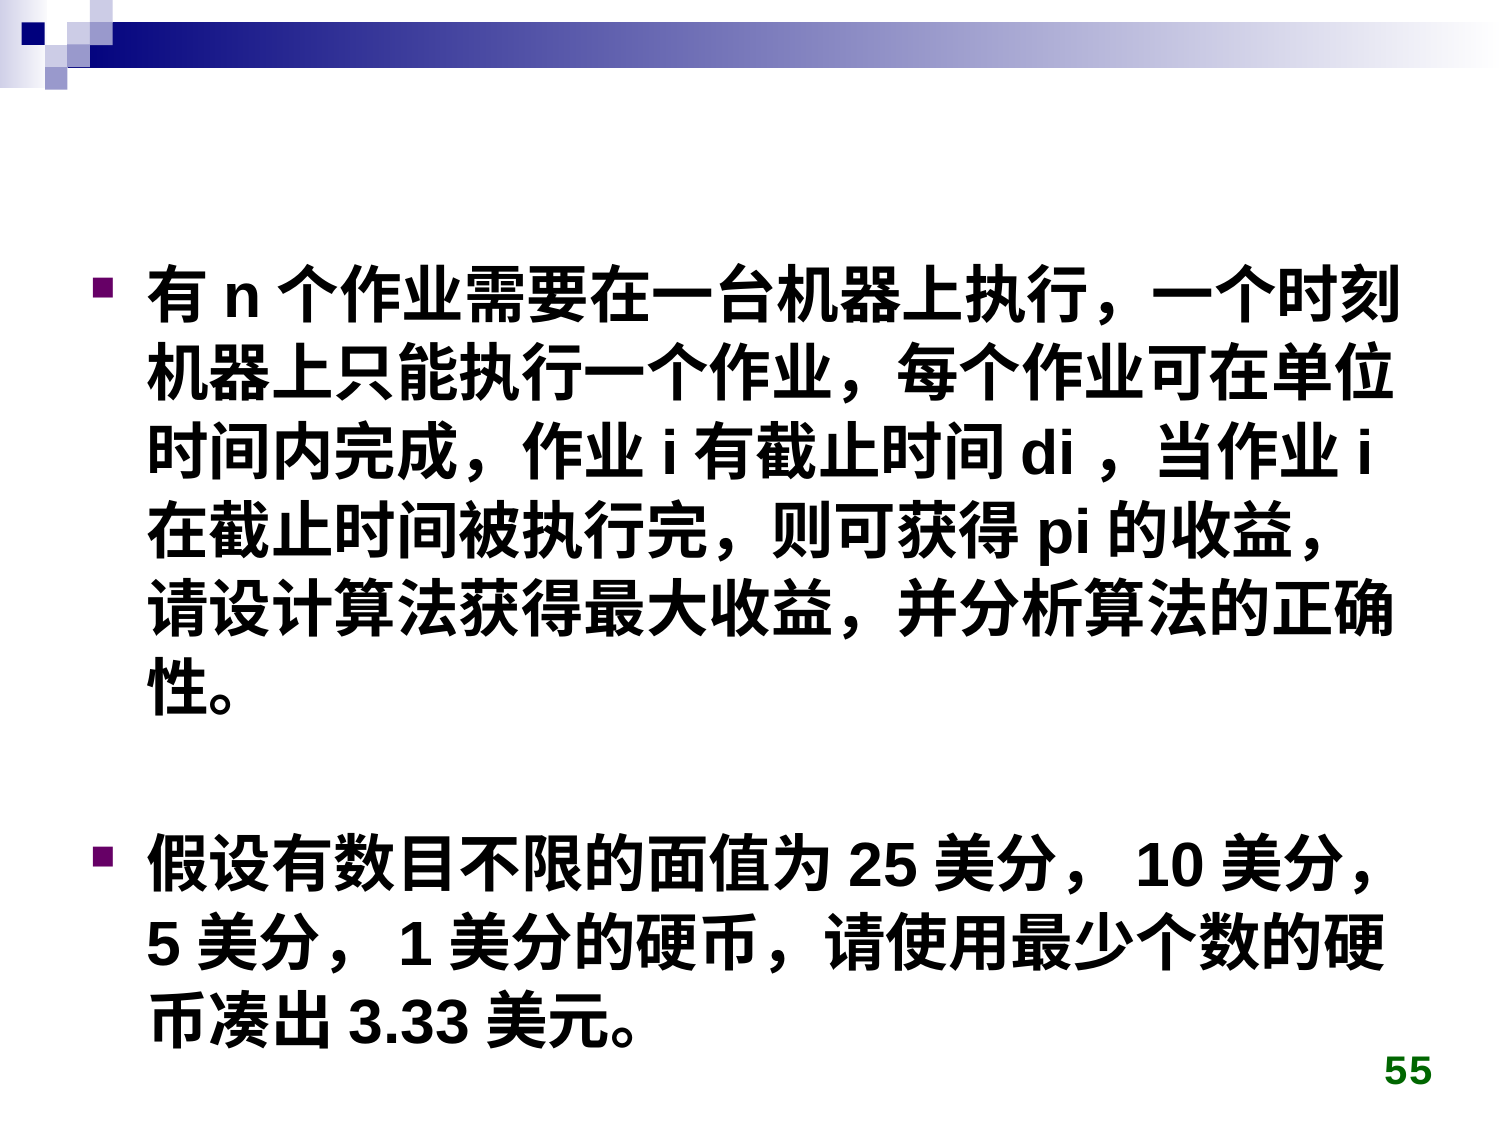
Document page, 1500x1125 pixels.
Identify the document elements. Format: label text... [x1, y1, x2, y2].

list 有n个作业需要在一台机器上执行，一个时刻机器上只能执行一个作业，每个作业可在单位时间内完成，作业i有截止时间di，当作业i在截止时间被执行完，则可获得pi的收益，请设计算法获得最大收益，并分析算法的正确性。 假设有数目不限的面值为25美分，10美分，5美分，1美分的硬币，请使用最少个数的硬币凑出3.33美元。 [75, 243, 1425, 1024]
slide_number 55 [1098, 1025, 1449, 1100]
